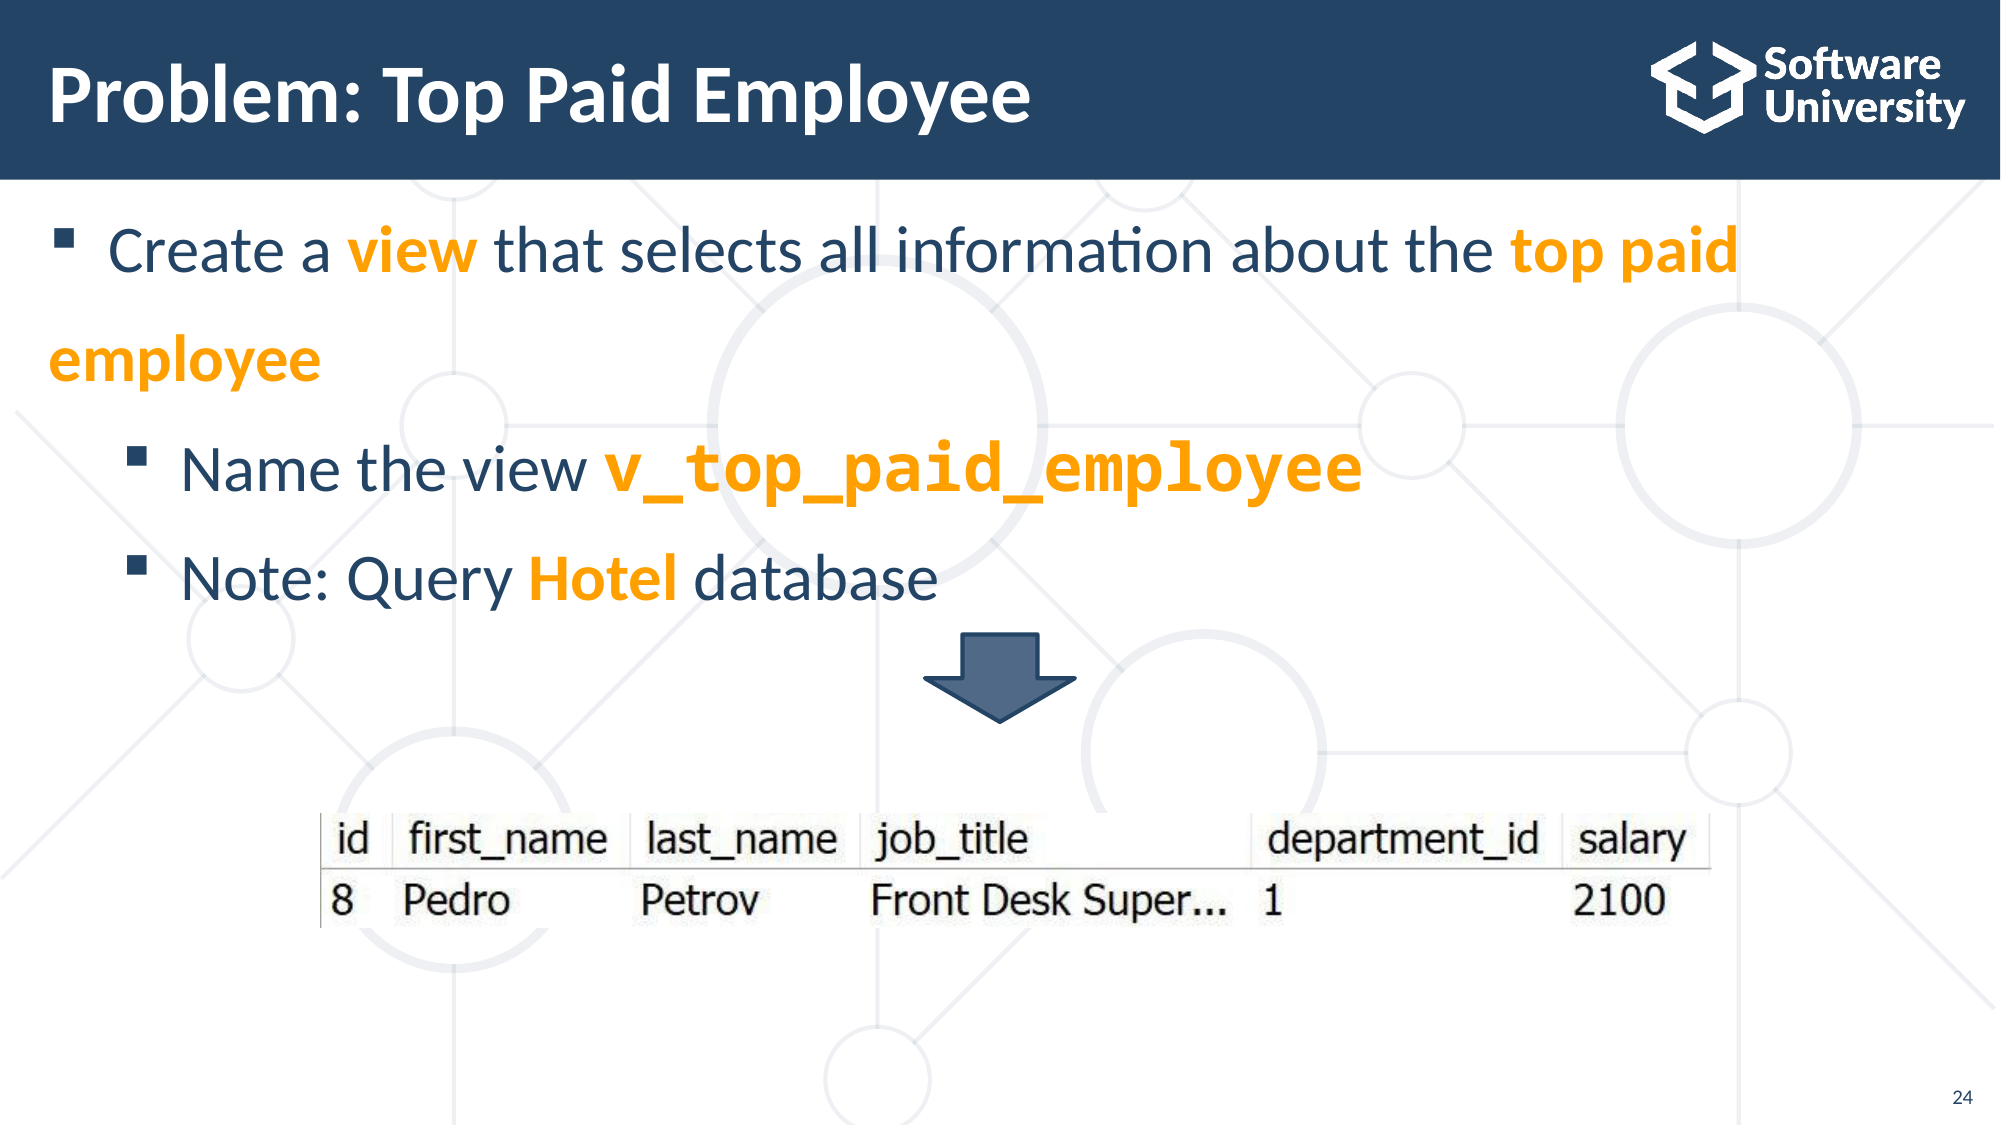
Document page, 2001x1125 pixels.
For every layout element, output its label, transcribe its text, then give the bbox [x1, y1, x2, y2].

slide_number 24 [1927, 1067, 1989, 1117]
text_box [922, 632, 1077, 724]
list Create a view that selects all information about the top paid employee Name the view v_top_paid_employee Note: Query Hotel database [31, 196, 1970, 1104]
picture [1651, 41, 1966, 134]
title Problem: Top Paid Employee [31, 16, 1625, 162]
picture [320, 813, 1712, 928]
